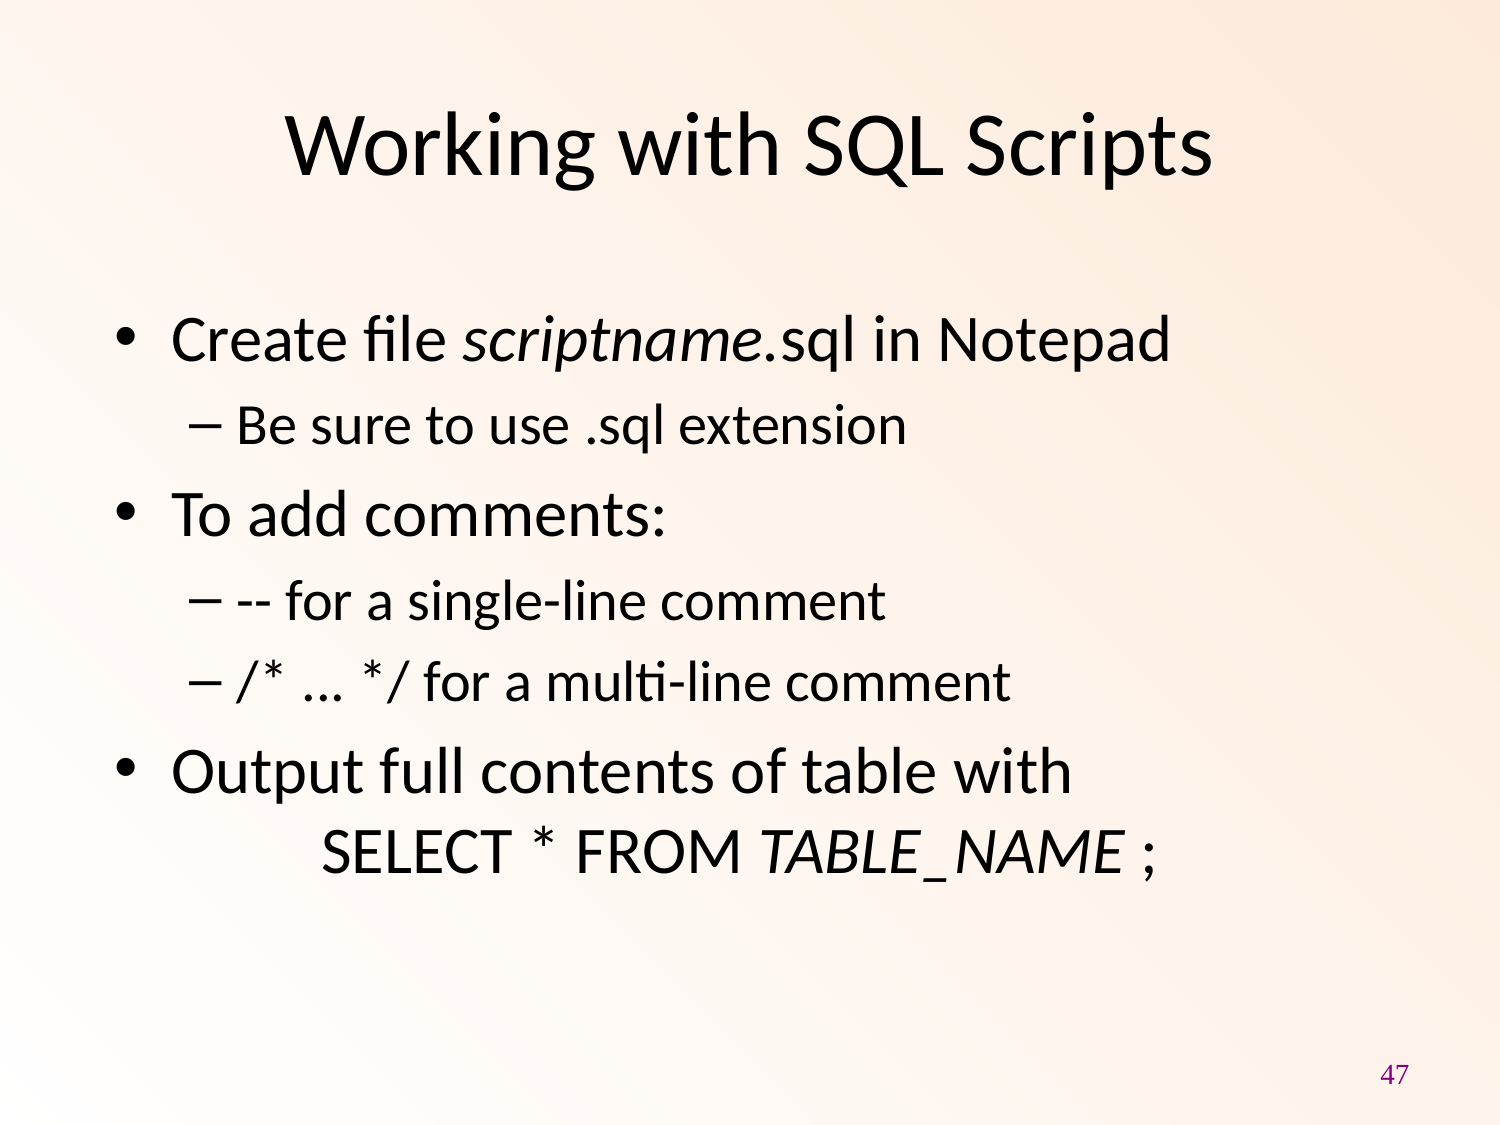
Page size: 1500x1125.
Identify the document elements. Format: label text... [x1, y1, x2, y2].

list Create file scriptname.sql in Notepad Be sure to use .sql extension To add comments: -- for a single-line comment /* ... */ for a multi-line comment Output full contents of table with SELECT * FROM TABLE_NAME ; [99, 287, 1406, 1012]
title Working with SQL Scripts [75, 45, 1425, 233]
slide_number 47 [1074, 1042, 1425, 1103]
